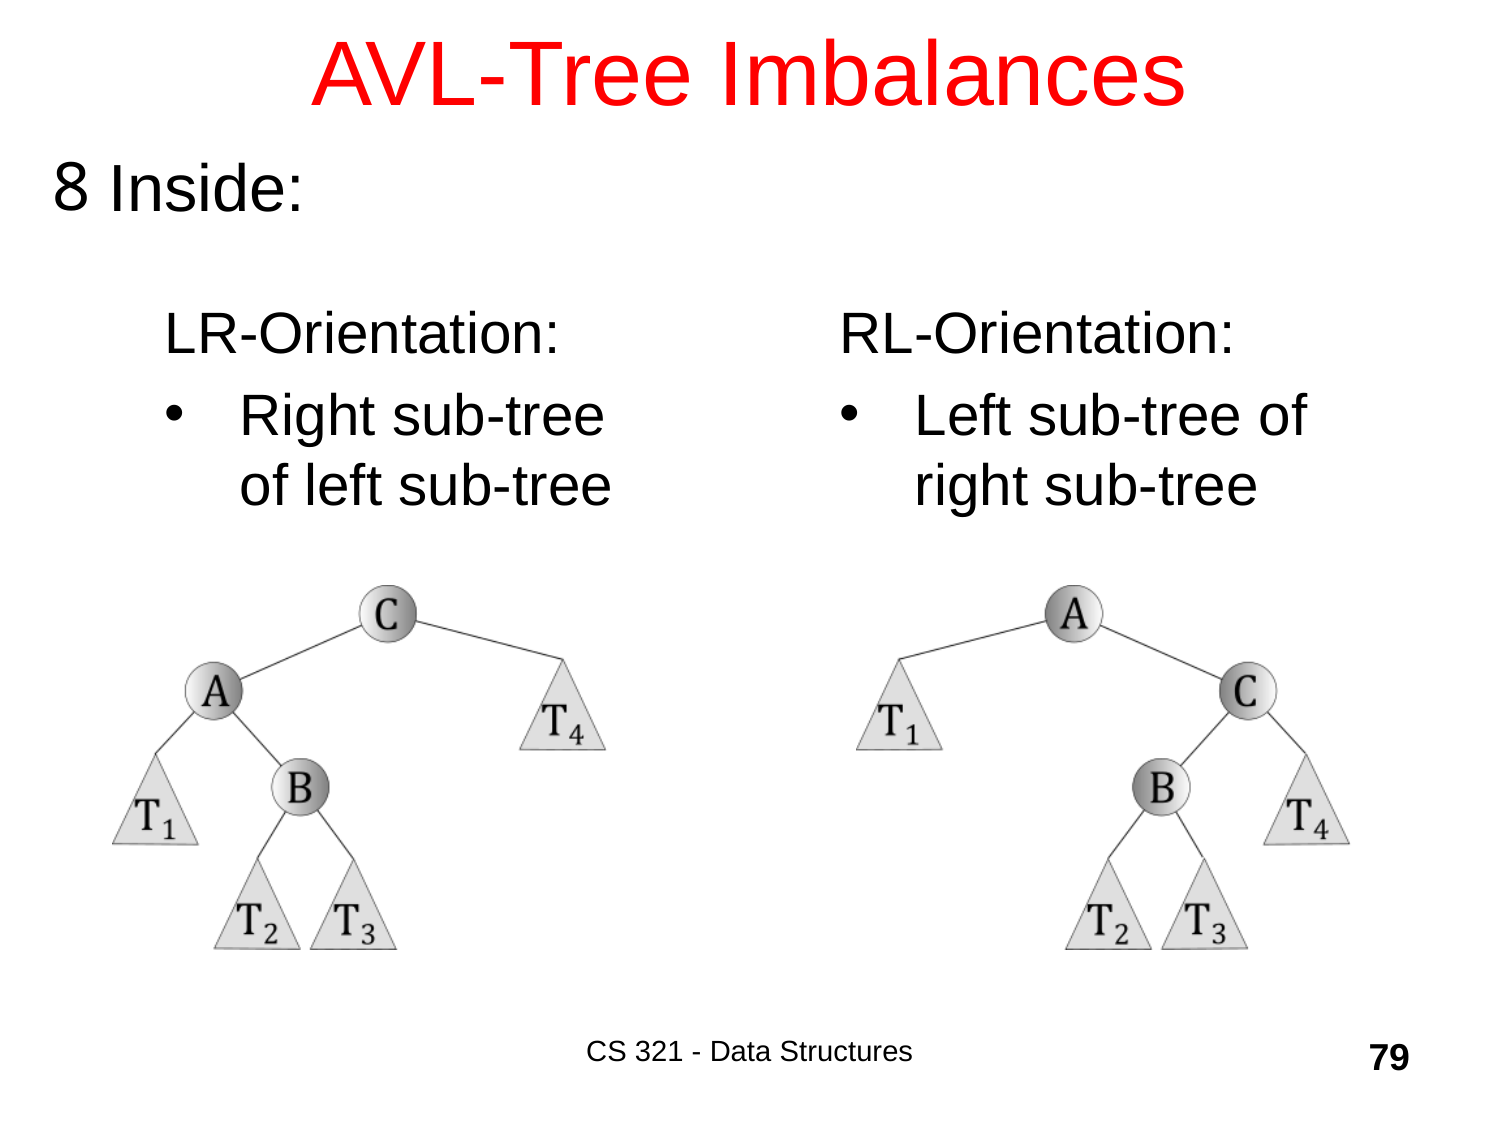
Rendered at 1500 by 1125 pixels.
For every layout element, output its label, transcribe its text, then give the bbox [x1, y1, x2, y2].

picture [112, 585, 624, 951]
text_box RL-Orientation: Left sub-tree of right sub-tree [824, 288, 1338, 525]
text_box LR-Orientation: Right sub-tree of left sub-tree [149, 288, 663, 525]
footer CS 321 - Data Structures [462, 1024, 1038, 1101]
slide_number 79 [1112, 1024, 1426, 1101]
picture [856, 585, 1369, 951]
title AVL-Tree Imbalances [112, 0, 1388, 137]
list Inside: [37, 137, 1463, 232]
